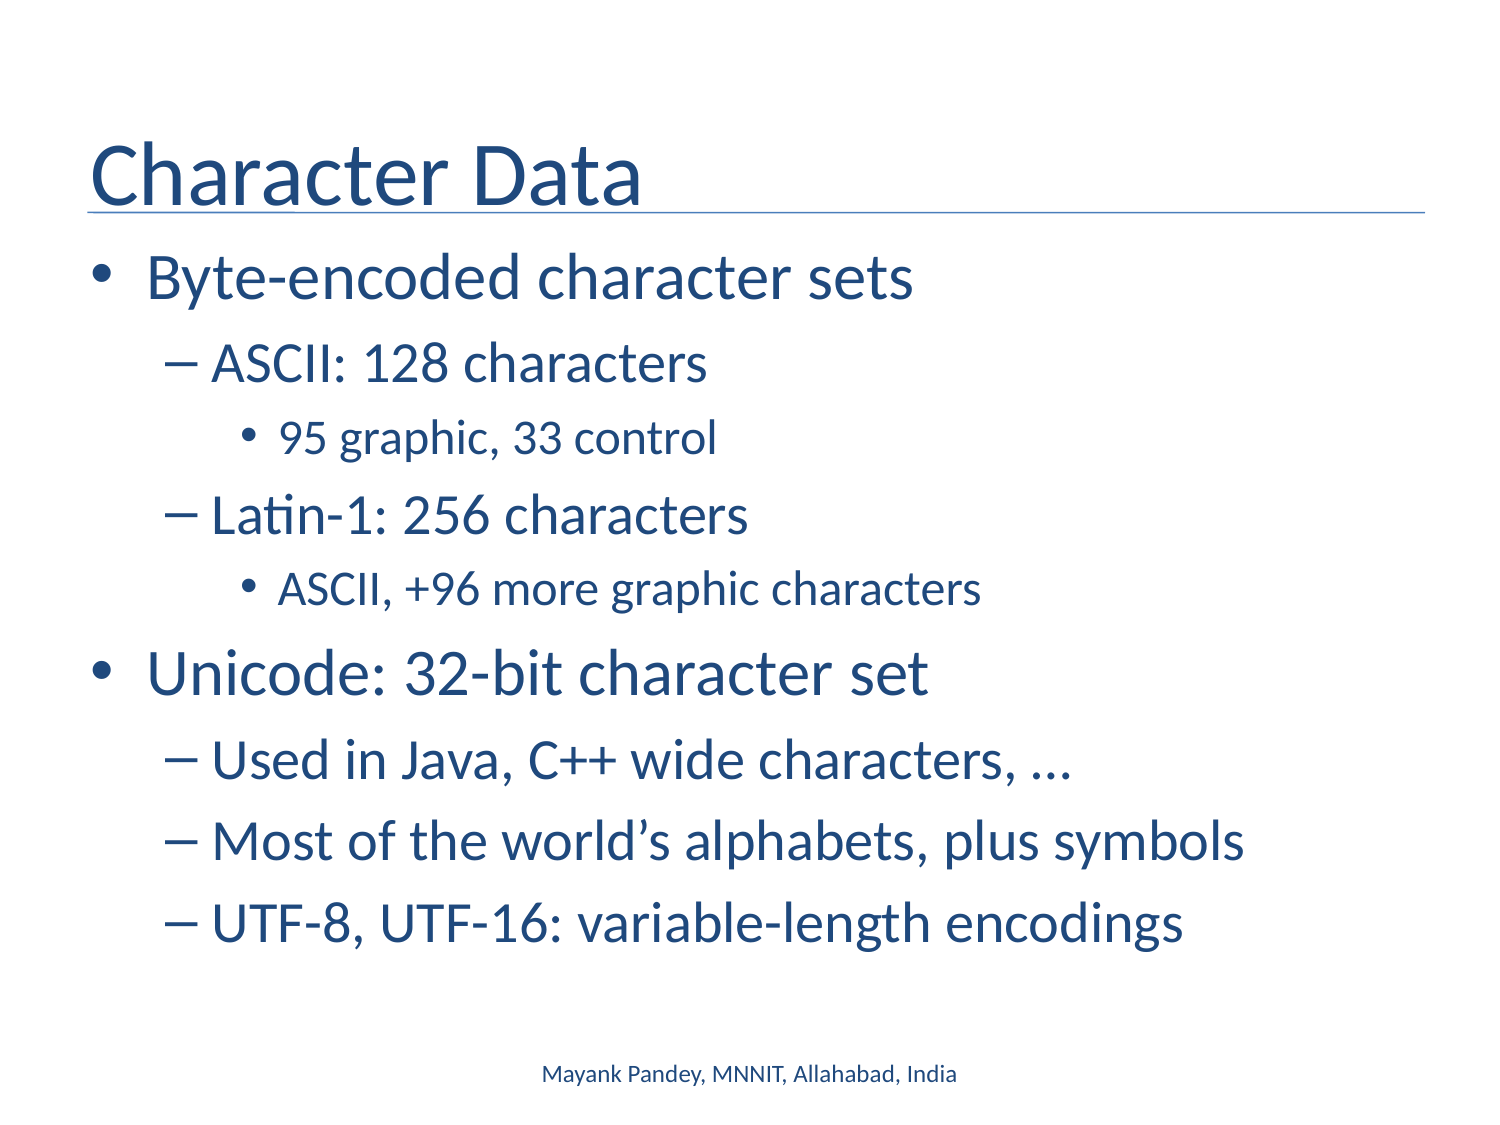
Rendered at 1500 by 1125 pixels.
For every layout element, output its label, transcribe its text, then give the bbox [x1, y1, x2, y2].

title Character Data [74, 74, 1426, 224]
list Byte-encoded character sets ASCII: 128 characters 95 graphic, 33 control Latin-1: 256 characters ASCII, +96 more graphic characters Unicode: 32-bit character set Used in Java, C++ wide characters, … Most of the world’s alphabets, plus symbols UTF-8, UTF-16: variable-length encodings [74, 224, 1426, 1006]
footer Mayank Pandey, MNNIT, Allahabad, India [512, 1042, 988, 1103]
